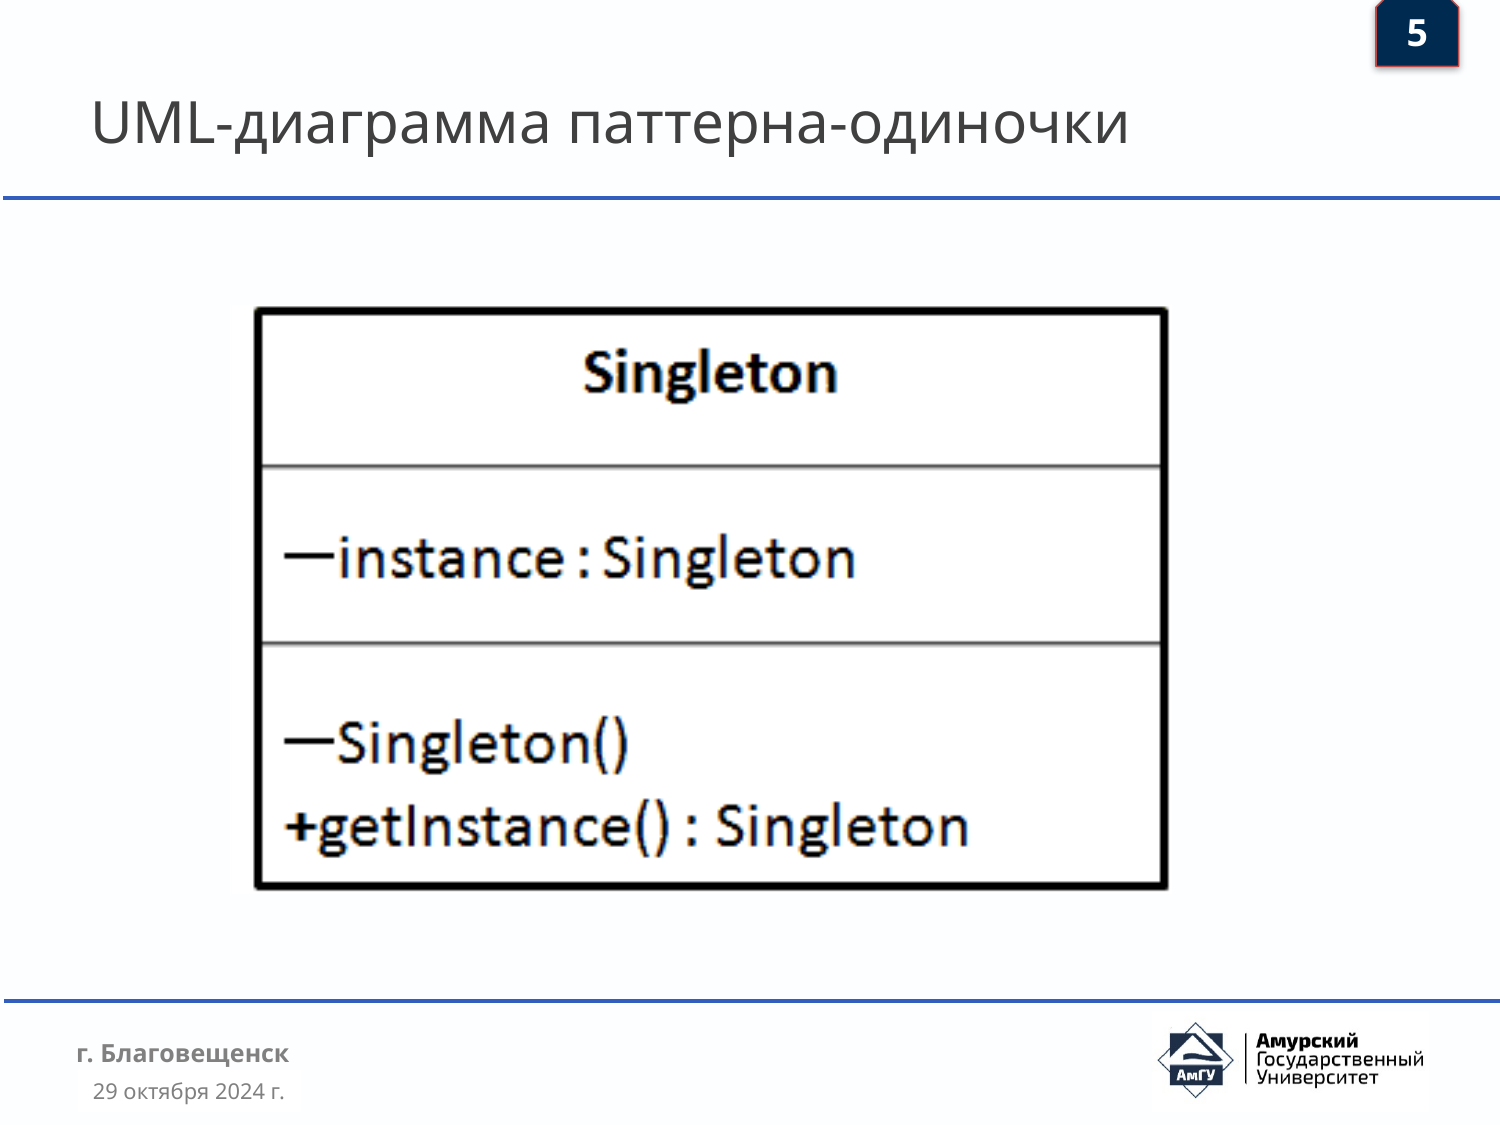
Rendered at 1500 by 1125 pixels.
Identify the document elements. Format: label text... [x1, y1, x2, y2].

title UML-диаграмма паттерна-одиночки [75, 45, 1425, 197]
picture [229, 304, 1172, 894]
list 5 [1387, 1, 1447, 67]
text_box 29 октября 2024 г. [78, 1070, 301, 1112]
picture [4, 999, 1500, 1003]
picture [3, 196, 1500, 200]
picture [1151, 1011, 1430, 1112]
